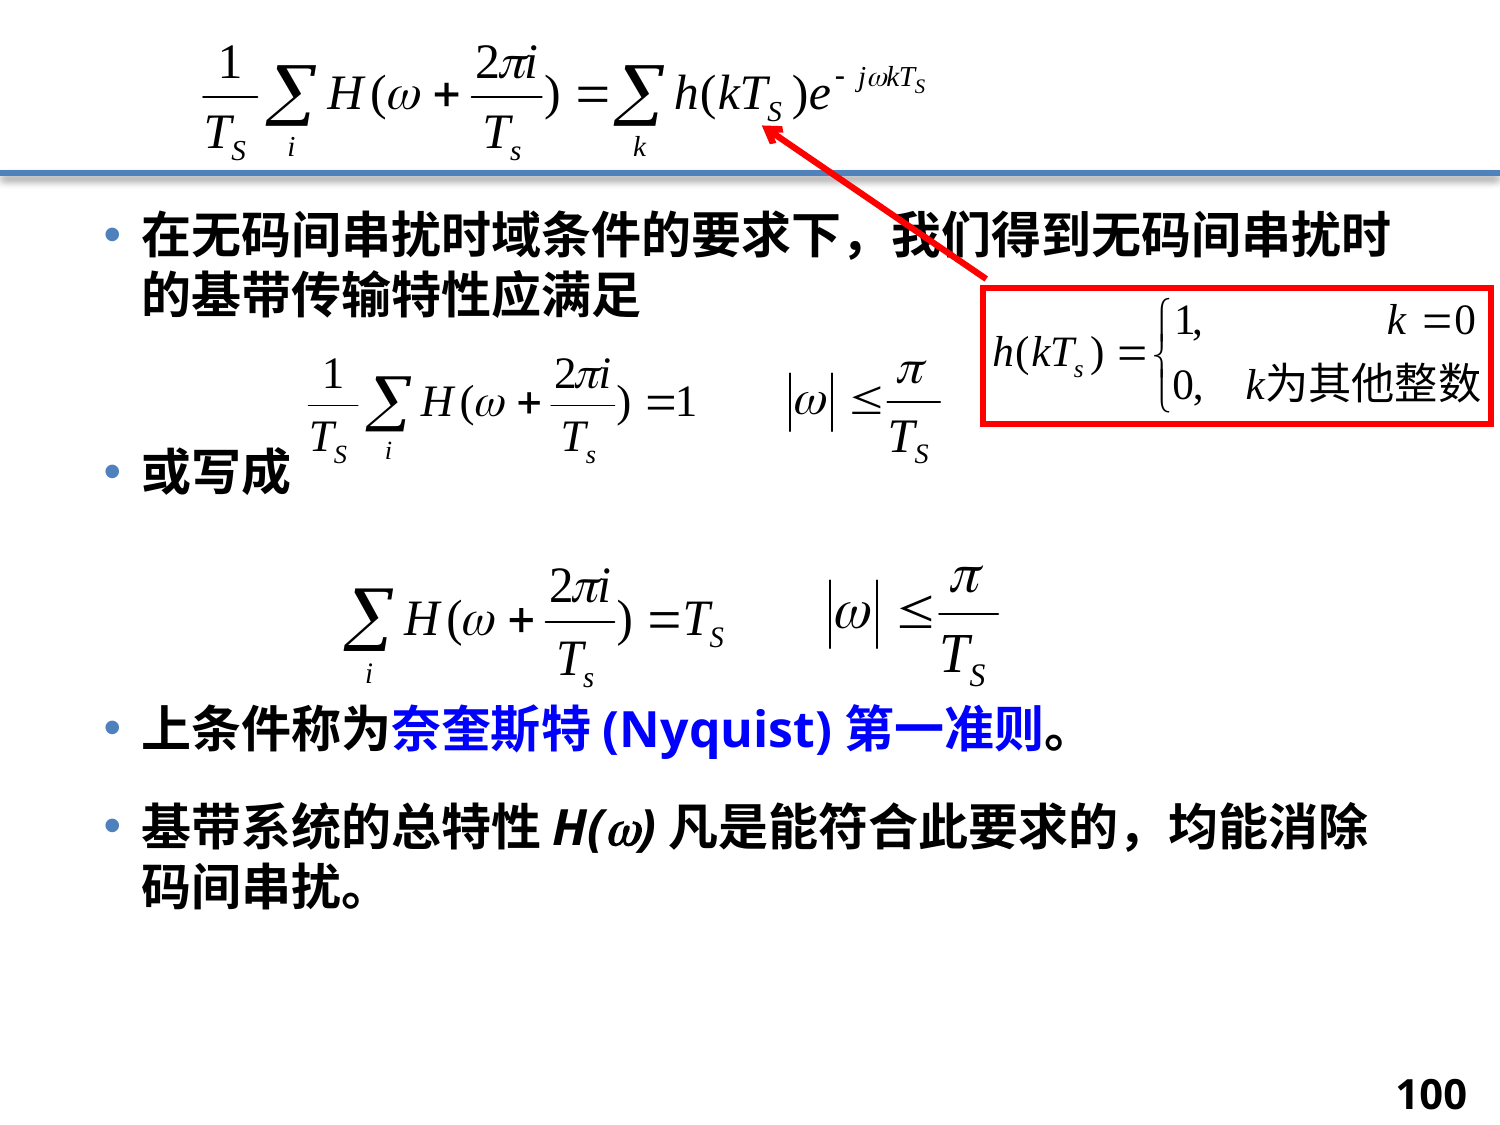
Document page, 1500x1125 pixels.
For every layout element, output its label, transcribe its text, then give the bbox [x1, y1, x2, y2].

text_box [194, 30, 945, 172]
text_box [761, 125, 987, 280]
slide_number 100 [1379, 1075, 1483, 1118]
list 在无码间串扰时域条件的要求下，我们得到无码间串扰时的基带传输特性应满足 或写成 上条件称为奈奎斯特(Nyquist)第一准则。 基带系统的总特性H()凡是能符合此要求的，均能消除码间串扰。 [88, 196, 1412, 527]
list 在无码间串扰时域条件的要求下，我们得到无码间串扰时的基带传输特性应满足 或写成 上条件称为奈奎斯特(Nyquist)第一准则。 基带系统的总特性H()凡是能符合此要求的，均能消除码间串扰。 [88, 528, 1412, 1024]
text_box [300, 337, 951, 475]
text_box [336, 538, 1011, 700]
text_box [985, 290, 1488, 421]
